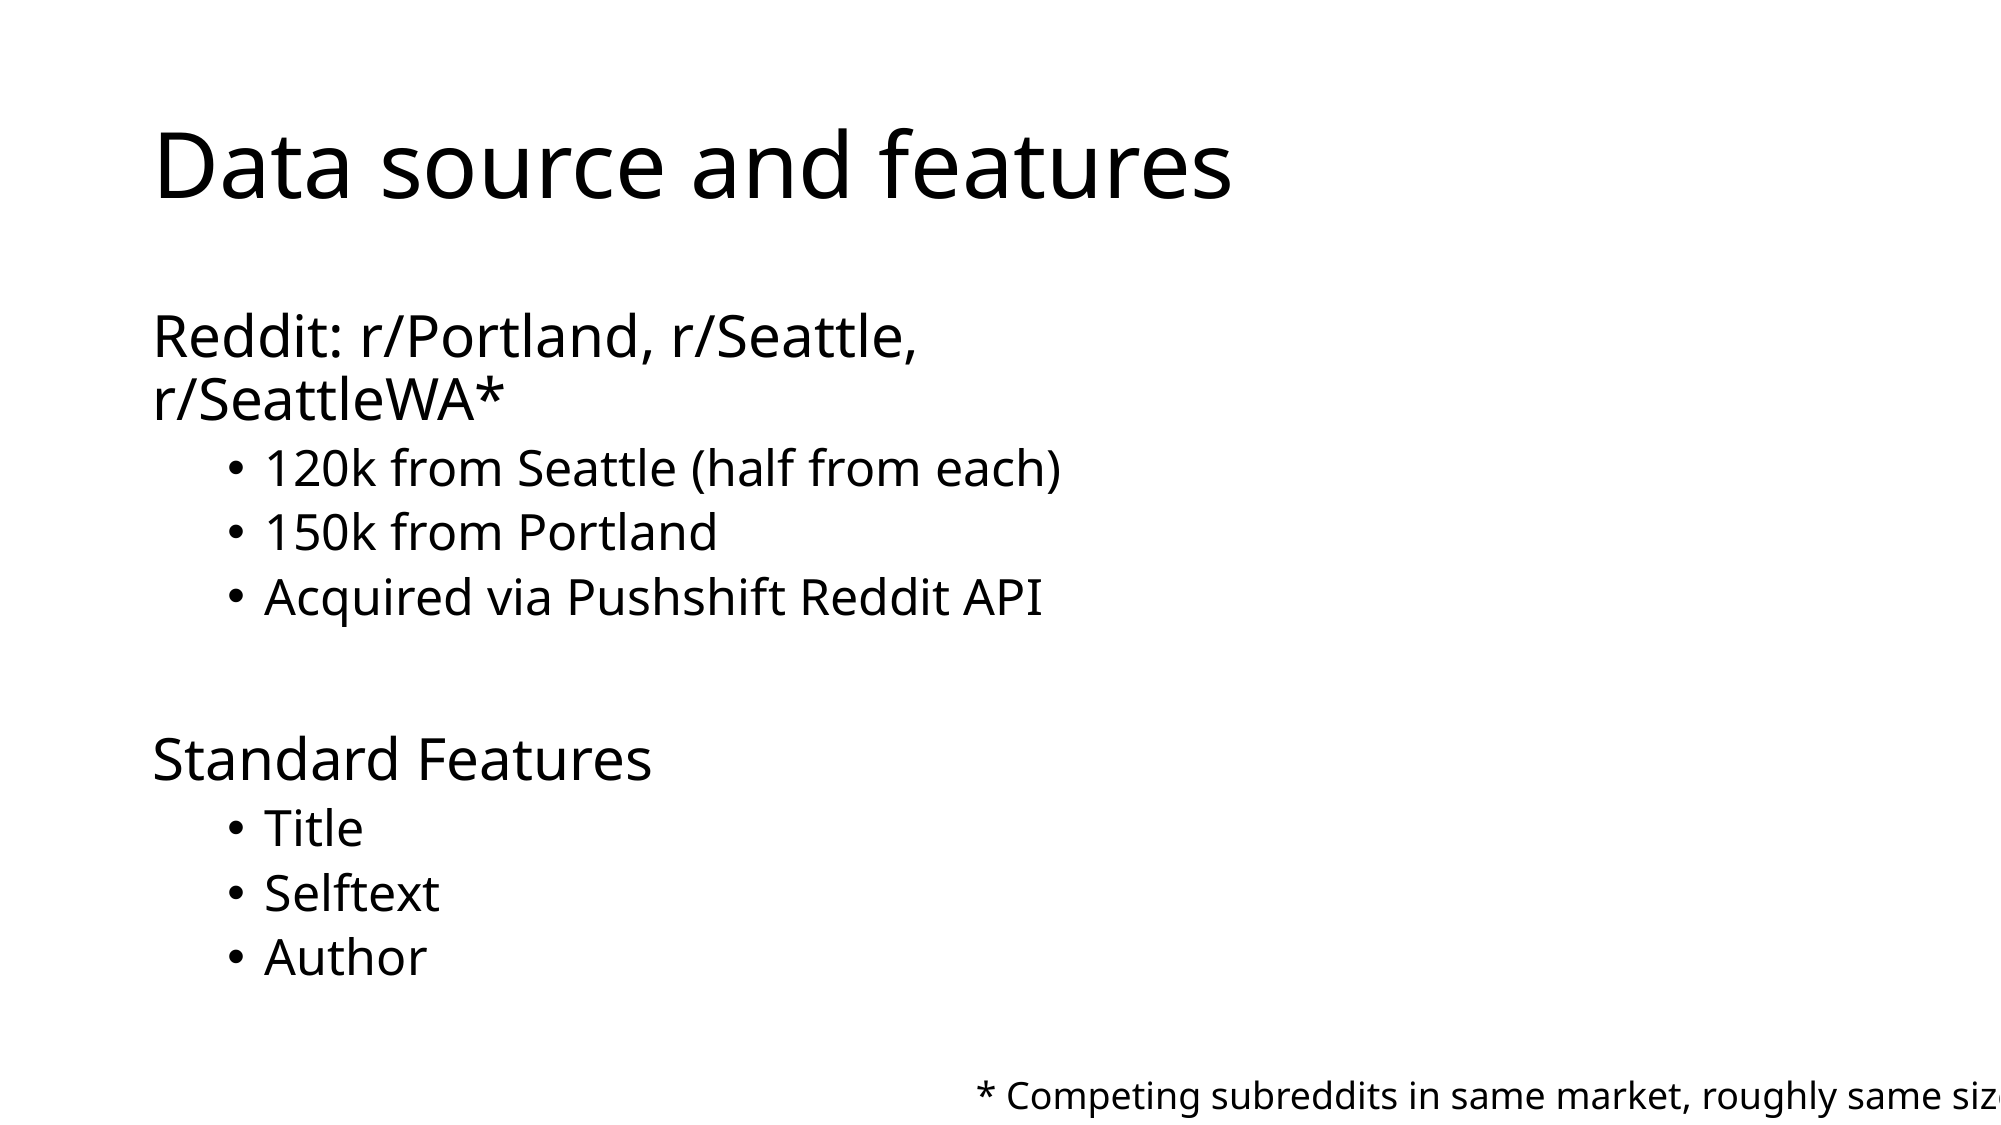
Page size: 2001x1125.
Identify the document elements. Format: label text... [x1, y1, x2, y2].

title Data source and features [137, 59, 1863, 278]
text_box * Competing subreddits in same market, roughly same size [961, 1064, 2000, 1124]
list Reddit: r/Portland, r/Seattle, r/SeattleWA* 120k from Seattle (half from each) 150k from Portland Acquired via Pushshift Reddit API Standard Features Title Selftext Author [137, 299, 1227, 1014]
